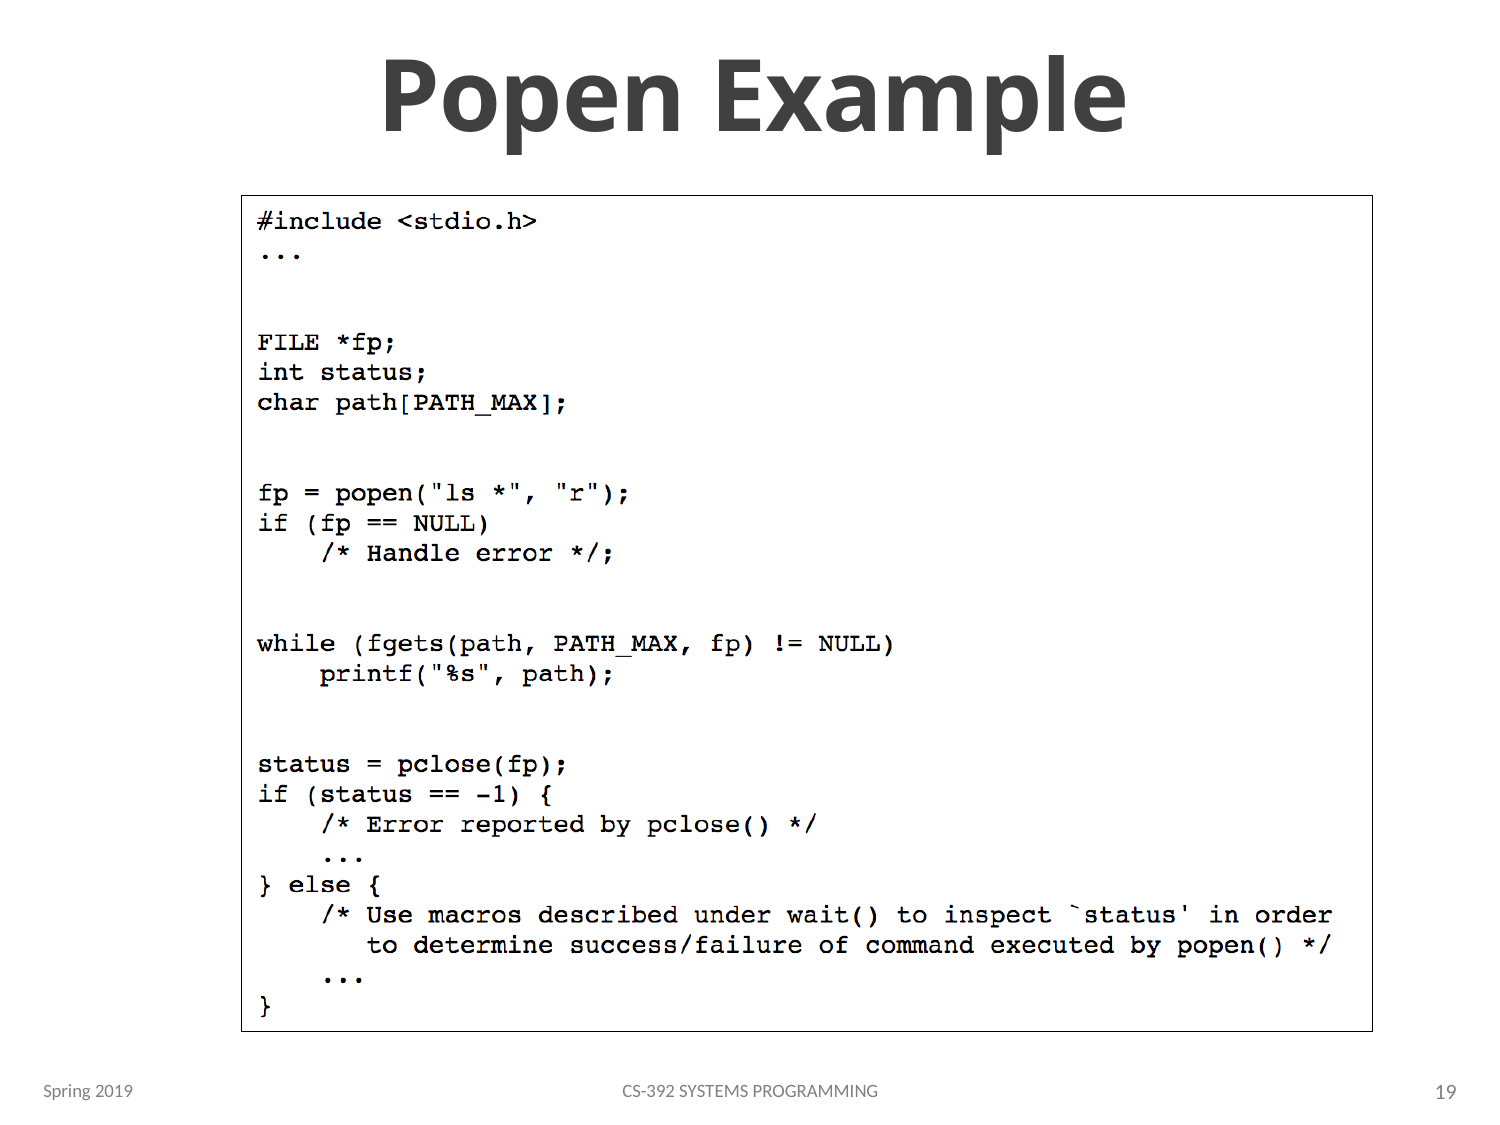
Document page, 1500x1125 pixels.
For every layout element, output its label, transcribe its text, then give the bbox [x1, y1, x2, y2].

picture [240, 195, 1373, 1032]
footer CS-392 Systems Programming [453, 1059, 1047, 1120]
slide_number Spring 2019 [28, 1059, 333, 1120]
slide_number 19 [1310, 1060, 1472, 1121]
title Popen Example [135, 5, 1373, 160]
